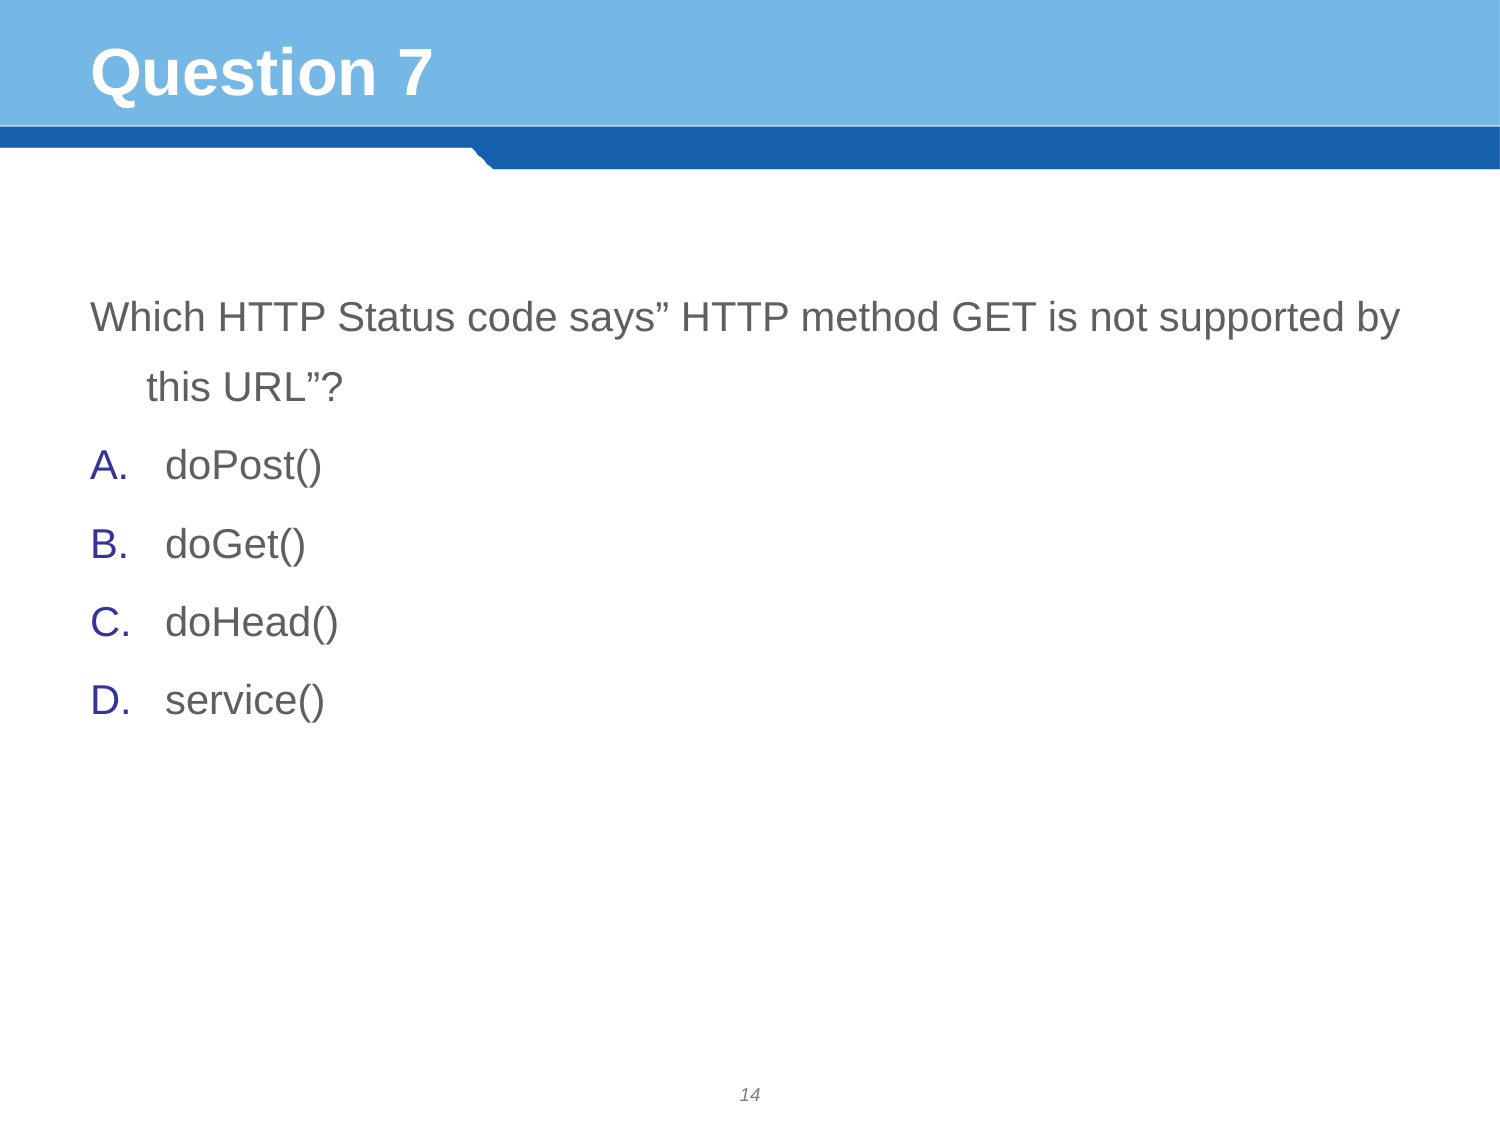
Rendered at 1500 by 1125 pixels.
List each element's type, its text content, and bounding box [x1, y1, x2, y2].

picture [0, 0, 1500, 188]
slide_number 14 [574, 1074, 926, 1115]
title Question 7 [74, 0, 1426, 138]
list Which HTTP Status code says” HTTP method GET is not supported by this URL”? doPost() doGet() doHead() service() [74, 262, 1426, 1006]
